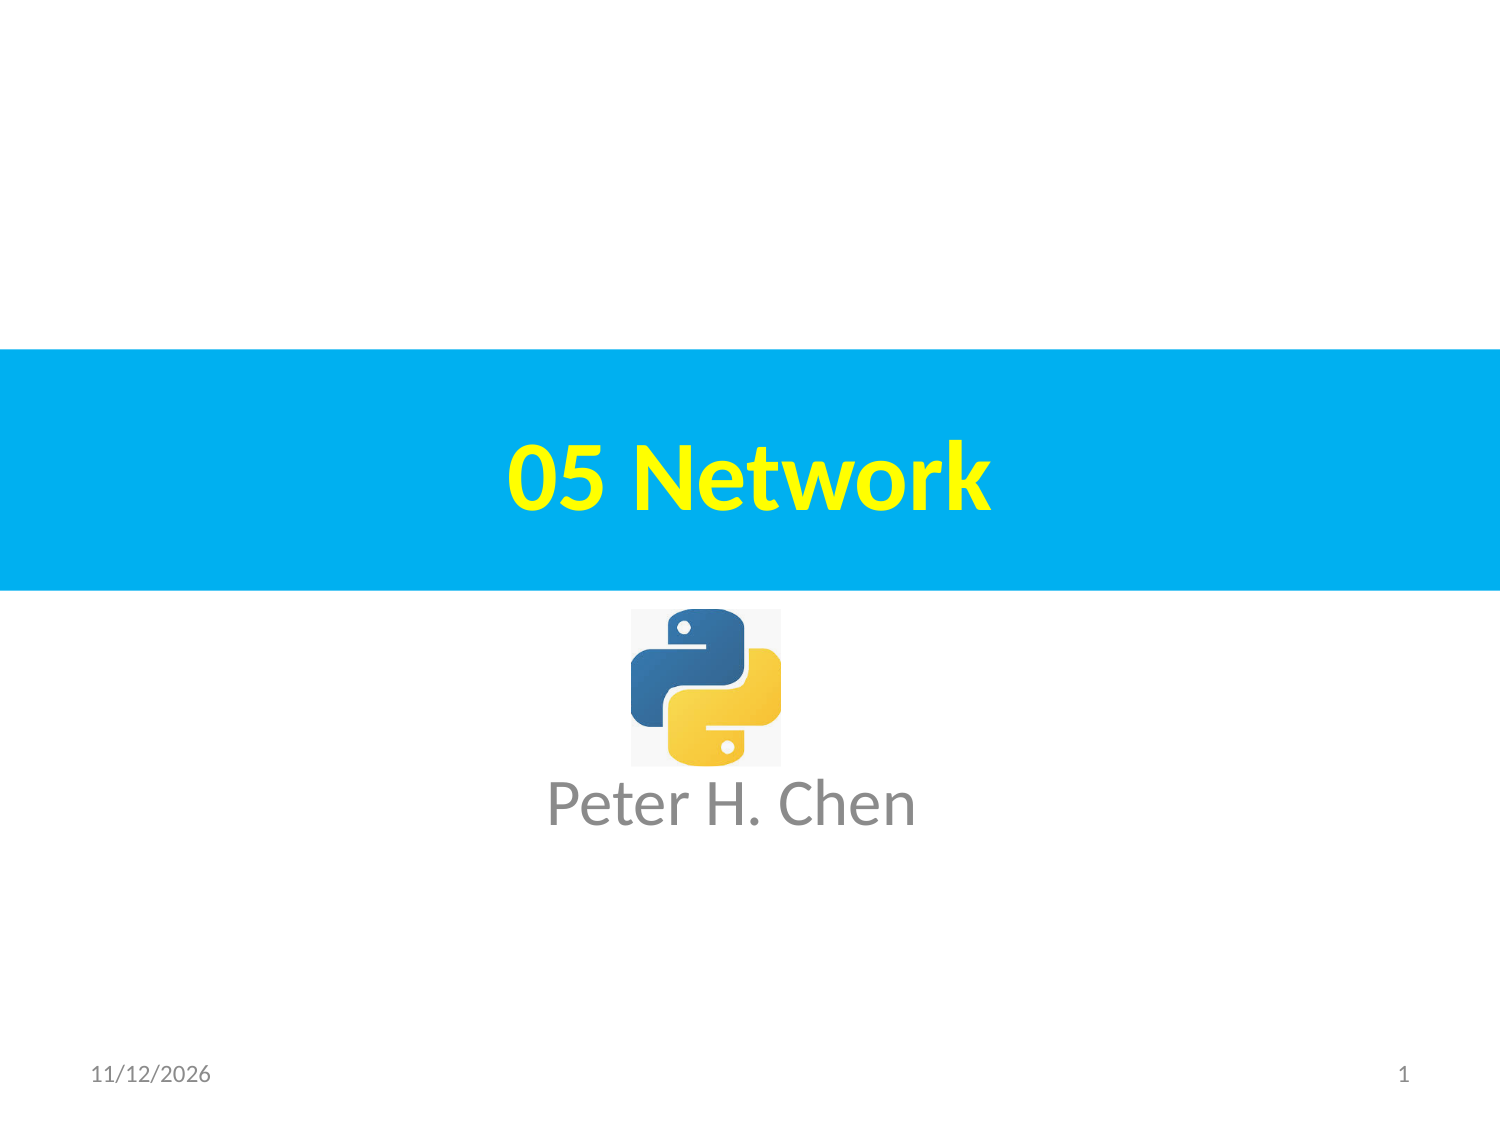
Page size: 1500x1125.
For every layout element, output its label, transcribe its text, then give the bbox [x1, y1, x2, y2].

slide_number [75, 1042, 425, 1103]
title 05 Network [0, 349, 1500, 591]
slide_number 1 [1074, 1042, 1425, 1103]
subtitle Peter H. Chen [206, 751, 1257, 866]
picture [631, 609, 783, 767]
